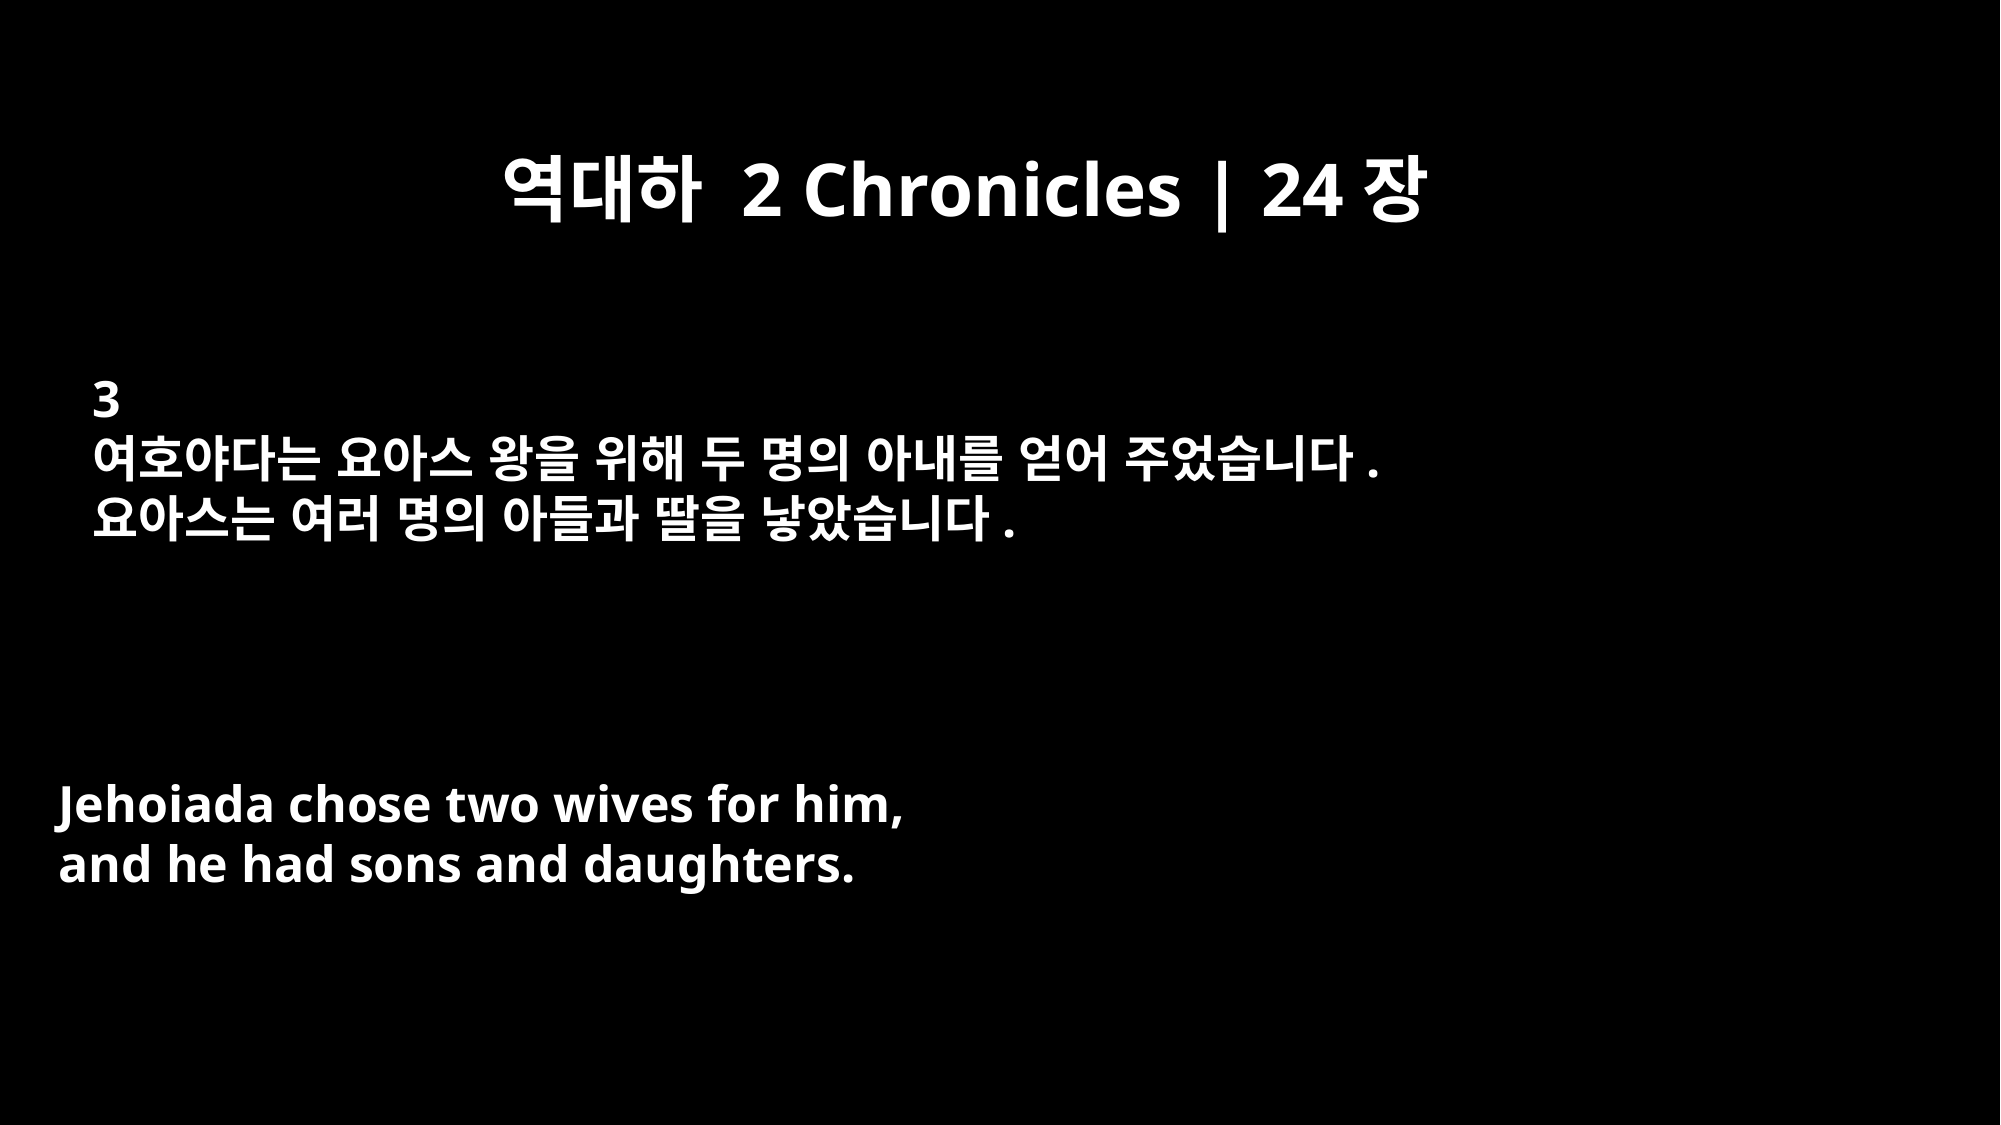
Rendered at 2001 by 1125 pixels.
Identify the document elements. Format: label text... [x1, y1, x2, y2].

text_box Jehoiada chose two wives for him, and he had sons and daughters. [43, 764, 920, 900]
text_box 3 여호야다는 요아스 왕을 위해 두 명의 아내를 얻어 주었습니다. 요아스는 여러 명의 아들과 딸을 낳았습니다. [78, 359, 1397, 555]
text_box 역대하 2 Chronicles | 24장 [487, 136, 1445, 239]
